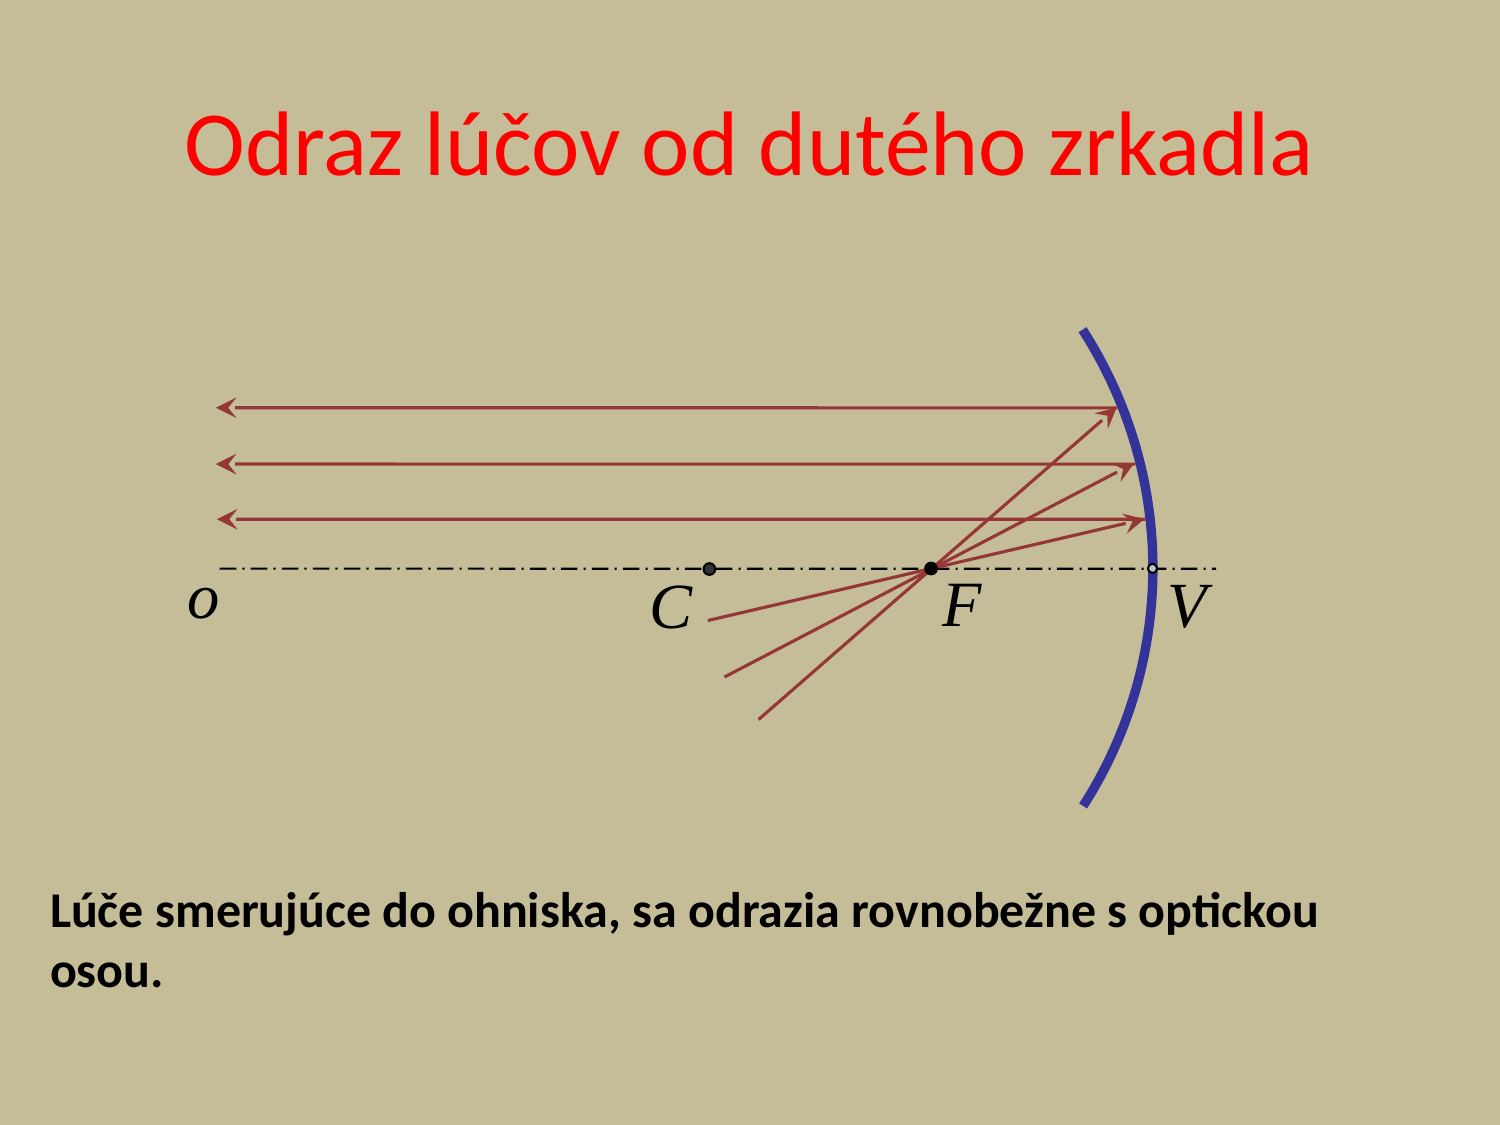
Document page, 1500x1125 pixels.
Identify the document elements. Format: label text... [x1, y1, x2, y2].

text_box [1094, 407, 1117, 429]
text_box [641, 569, 707, 645]
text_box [1163, 568, 1229, 644]
text_box [786, 465, 1049, 519]
text_box [1121, 513, 1145, 534]
text_box [1148, 563, 1157, 573]
text_box [715, 520, 986, 606]
text_box [811, 574, 924, 650]
text_box Lúče smerujúce do ohniska, sa odrazia rovnobežne s optickou osou. [35, 869, 1388, 1005]
text_box [770, 571, 925, 632]
text_box [215, 397, 237, 419]
title Odraz lúčov od dutého zrkadla [75, 45, 1425, 233]
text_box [178, 575, 234, 636]
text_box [930, 567, 1002, 638]
text_box [215, 453, 237, 475]
text_box [925, 562, 937, 572]
text_box [839, 329, 1153, 806]
text_box [1111, 463, 1135, 482]
text_box [704, 563, 716, 575]
text_box [216, 508, 238, 530]
